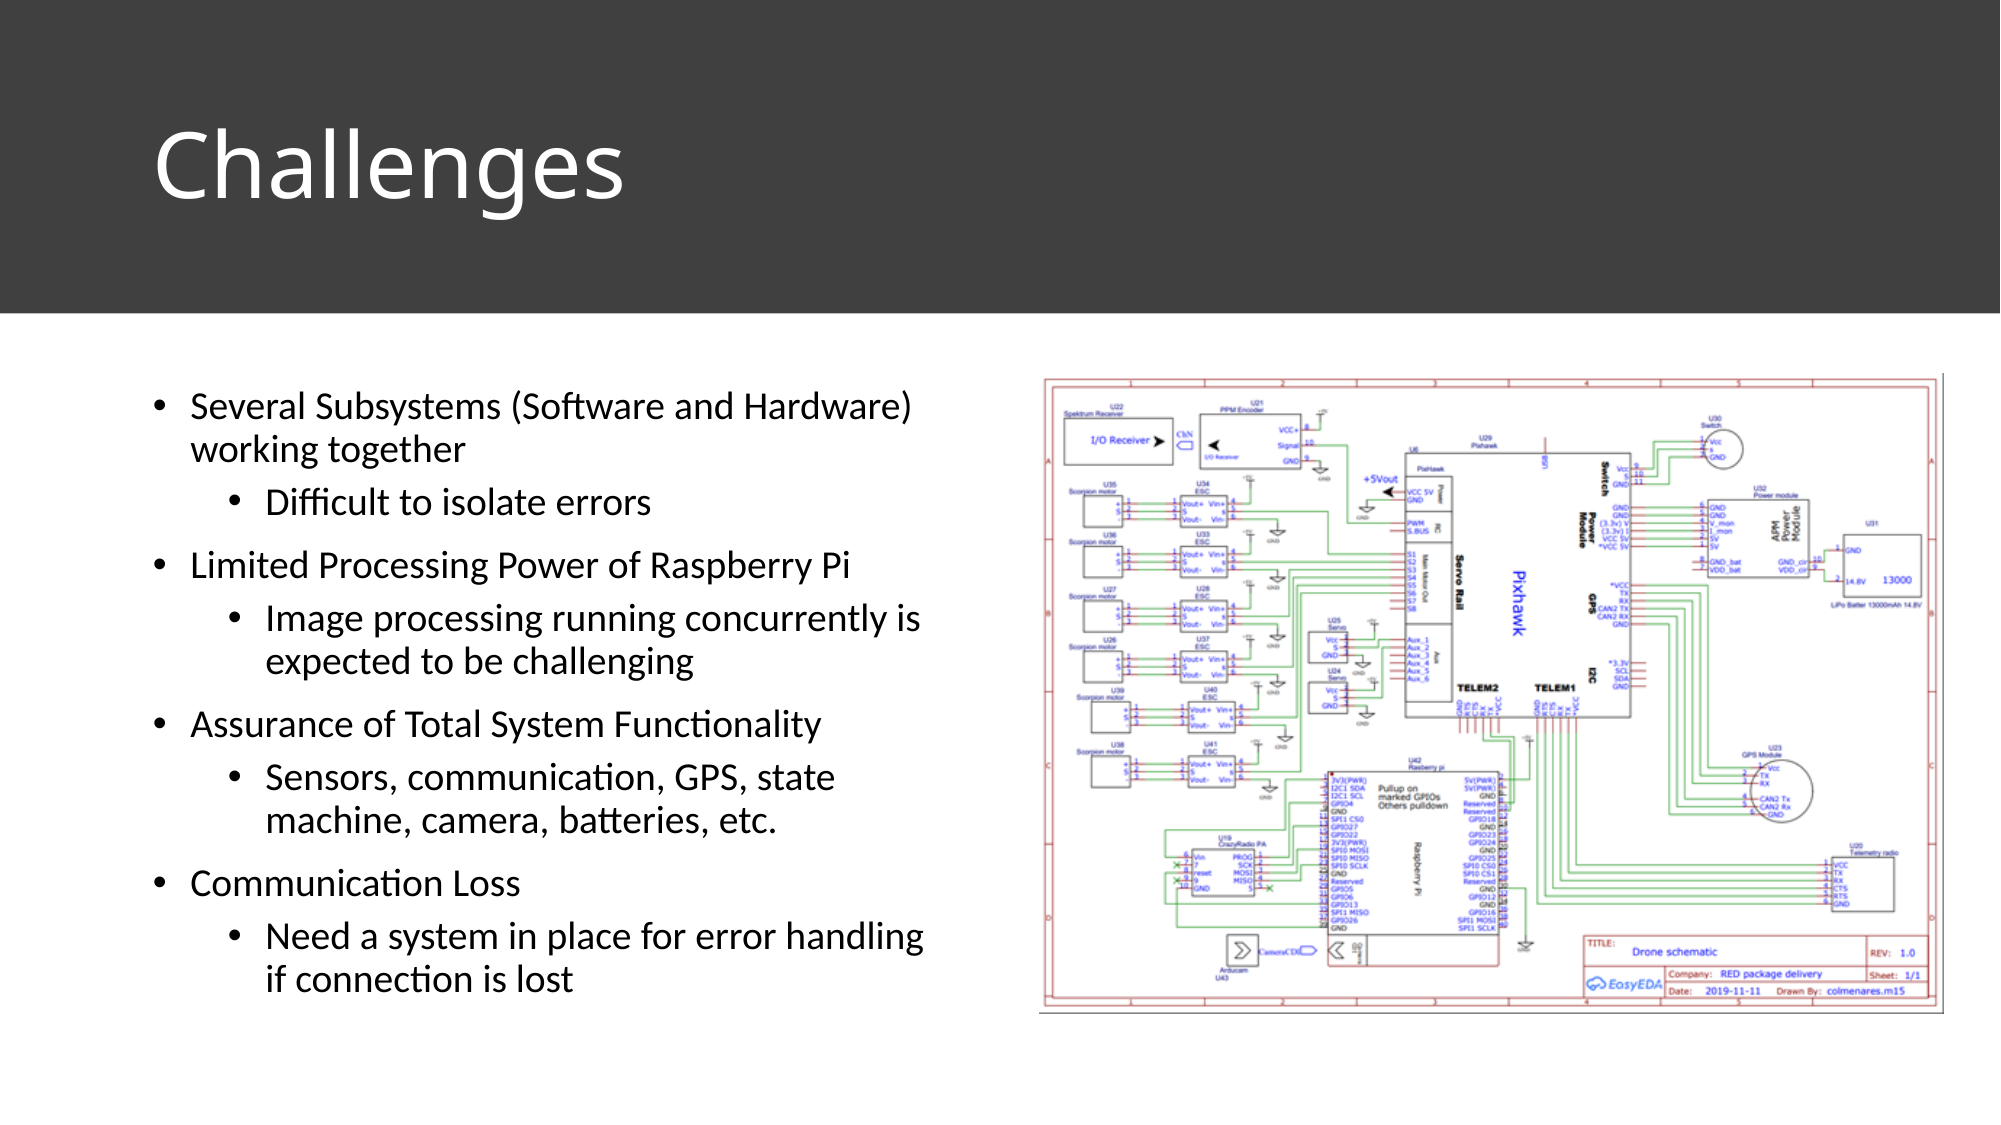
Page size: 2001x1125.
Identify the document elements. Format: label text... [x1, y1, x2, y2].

list Several Subsystems (Software and Hardware) working together Difficult to isolate errors Limited Processing Power of Raspberry Pi Image processing running concurrently is expected to be challenging Assurance of Total System Functionality Sensors, communication, GPS, state machine, camera, batteries, etc. Communication Loss Need a system in place for error handling if connection is lost [138, 373, 961, 1014]
text_box [0, 0, 2000, 314]
title Challenges [137, 60, 1863, 278]
picture [1039, 373, 1948, 1014]
